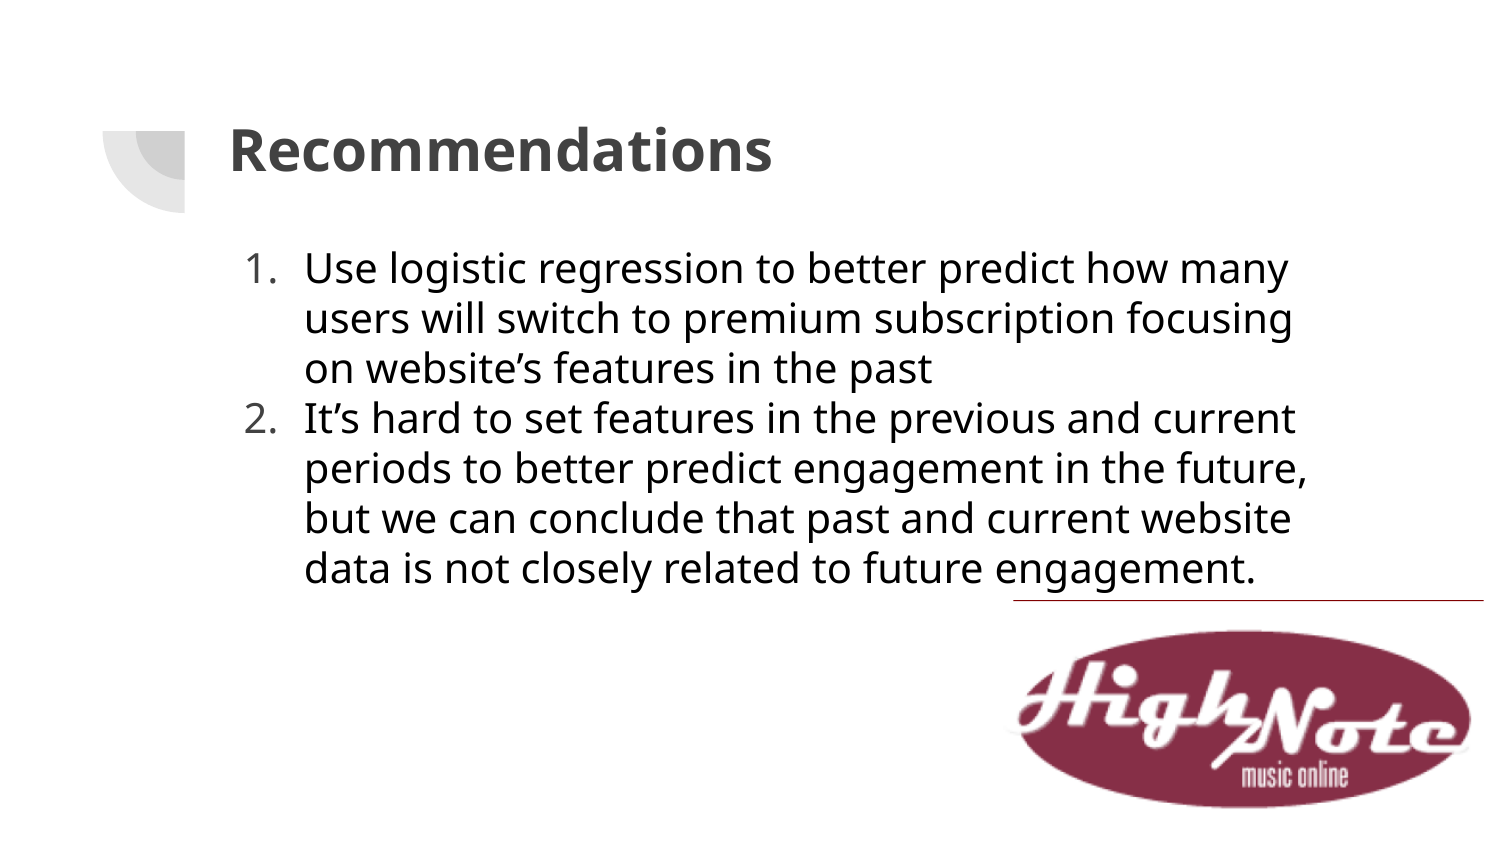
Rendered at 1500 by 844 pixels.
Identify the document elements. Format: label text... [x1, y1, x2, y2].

list Use logistic regression to better predict how many users will switch to premium subscription focusing on website’s features in the past It’s hard to set features in the previous and current periods to better predict engagement in the future, but we can conclude that past and current website data is not closely related to future engagement. [213, 226, 1368, 644]
picture [1002, 599, 1494, 829]
title Recommendations [213, 98, 1368, 226]
